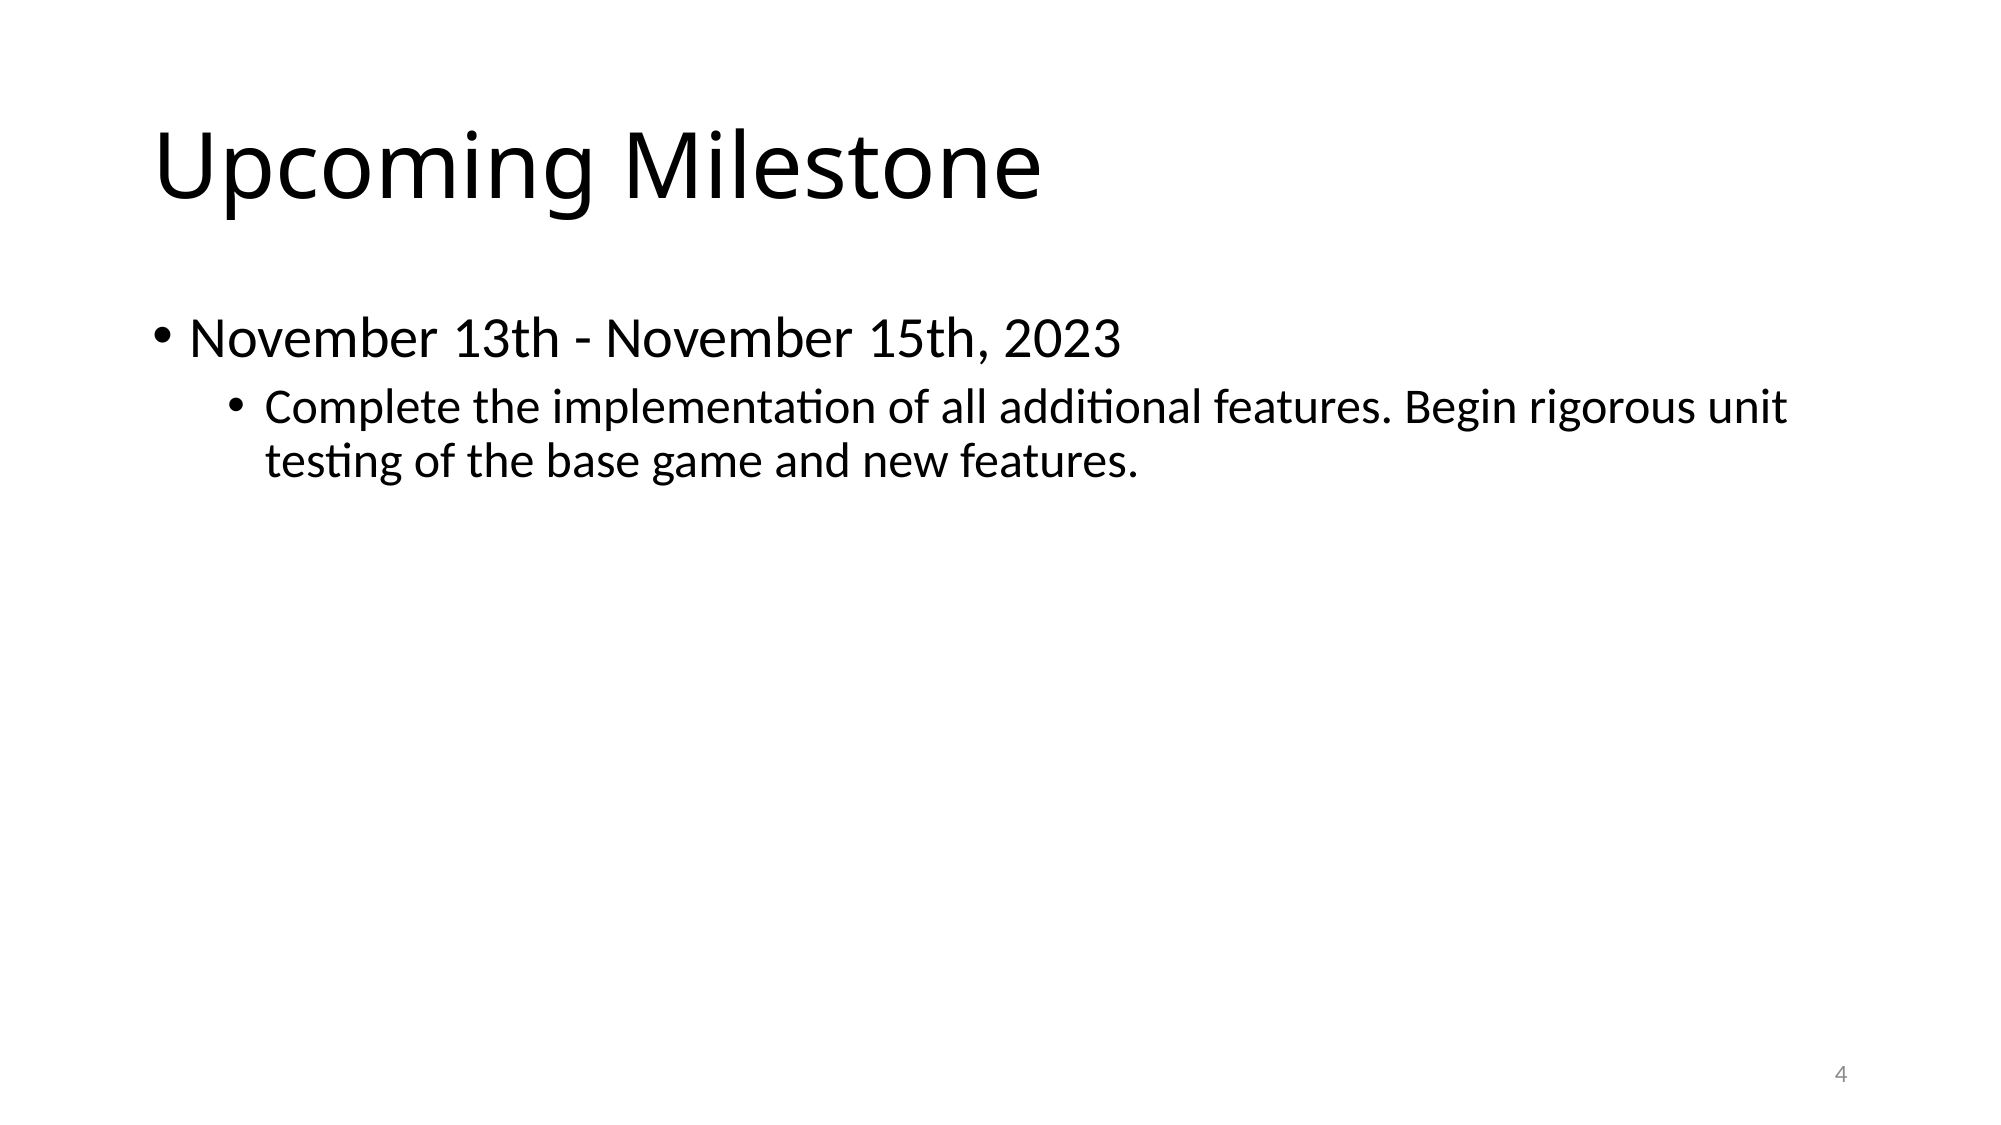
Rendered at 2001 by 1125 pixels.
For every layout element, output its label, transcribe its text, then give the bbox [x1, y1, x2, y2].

slide_number 4 [1412, 1042, 1863, 1103]
title Upcoming Milestone [137, 59, 1863, 278]
list November 13th - November 15th, 2023 Complete the implementation of all additional features. Begin rigorous unit testing of the base game and new features. [137, 299, 1863, 1014]
